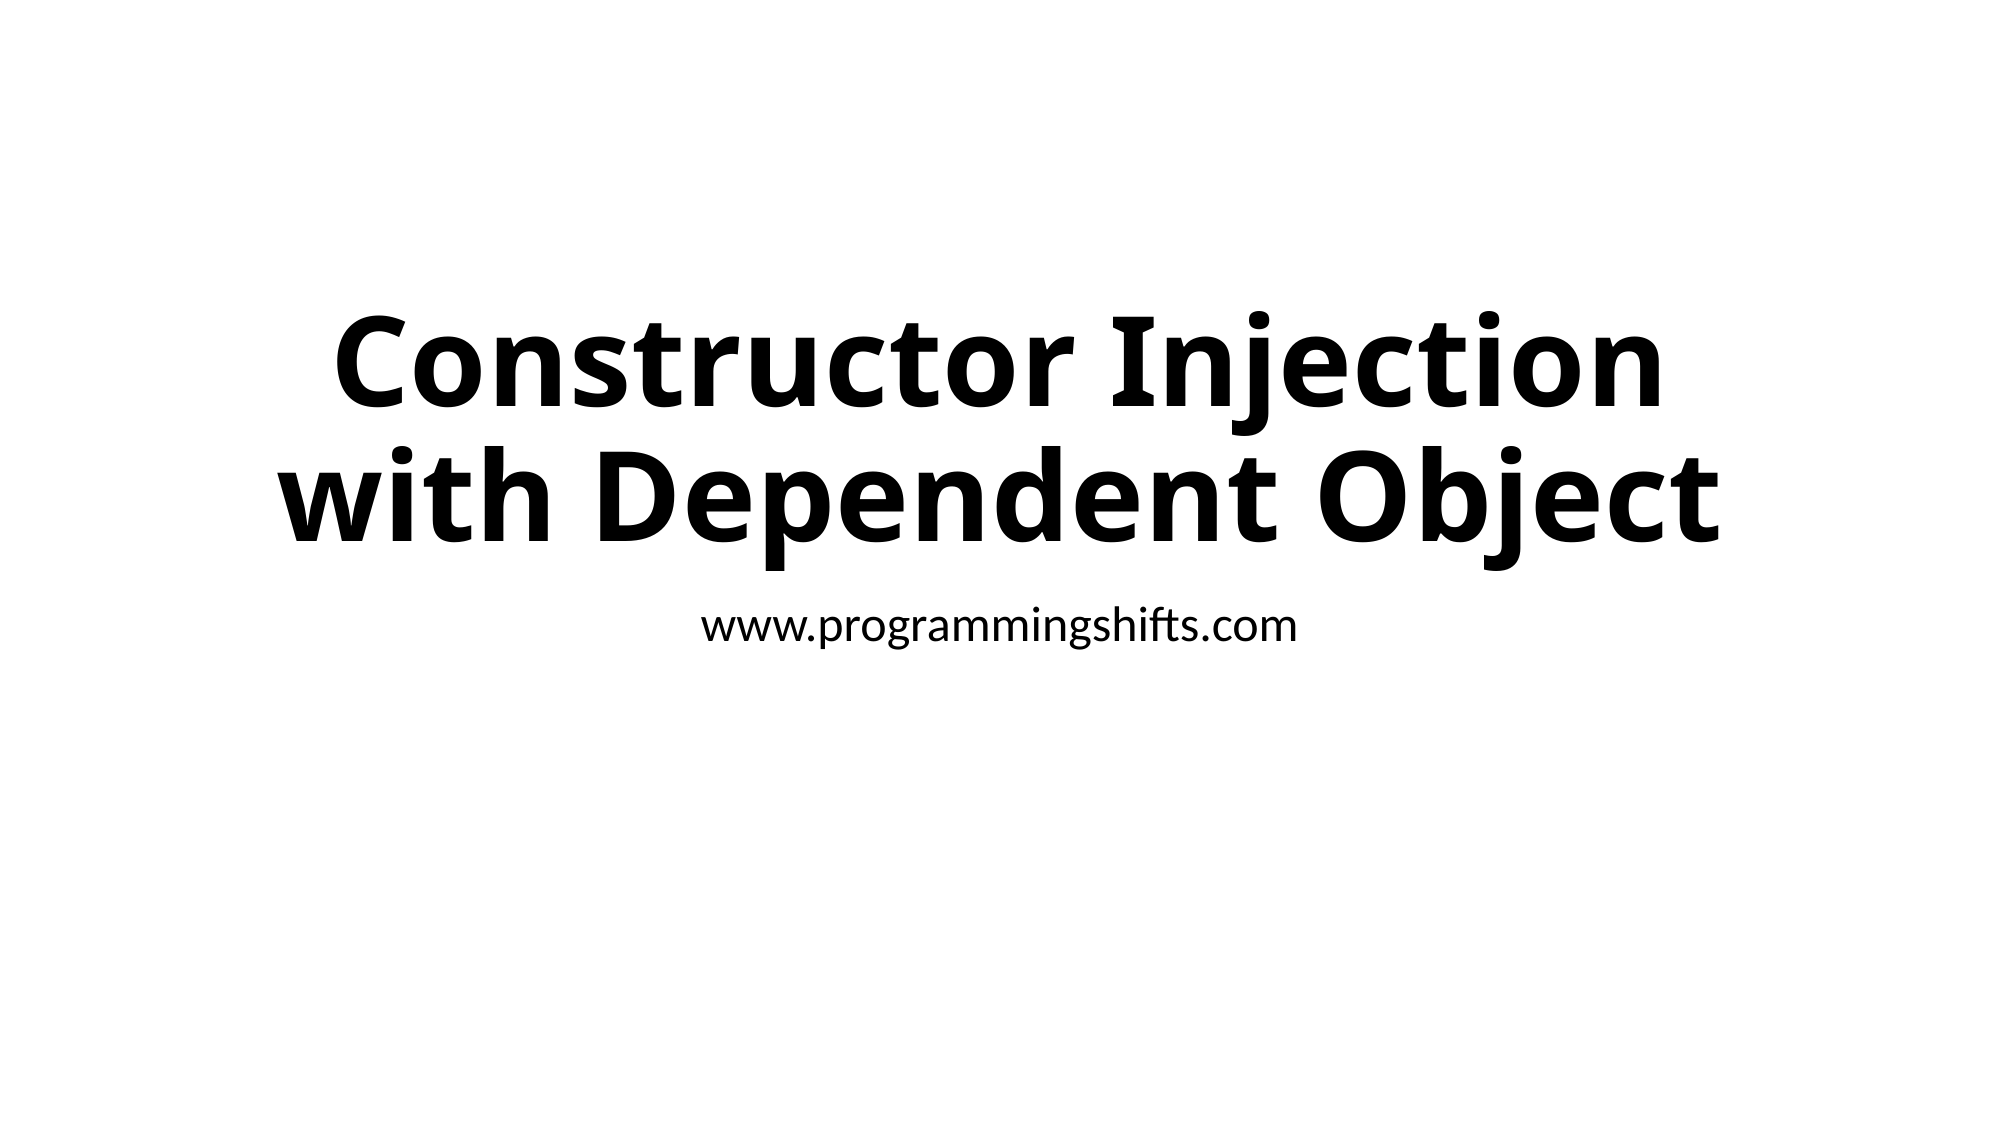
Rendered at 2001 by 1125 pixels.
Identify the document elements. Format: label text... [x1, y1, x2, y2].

title Constructor Injection with Dependent Object [249, 184, 1750, 576]
subtitle www.programmingshifts.com [249, 590, 1750, 863]
